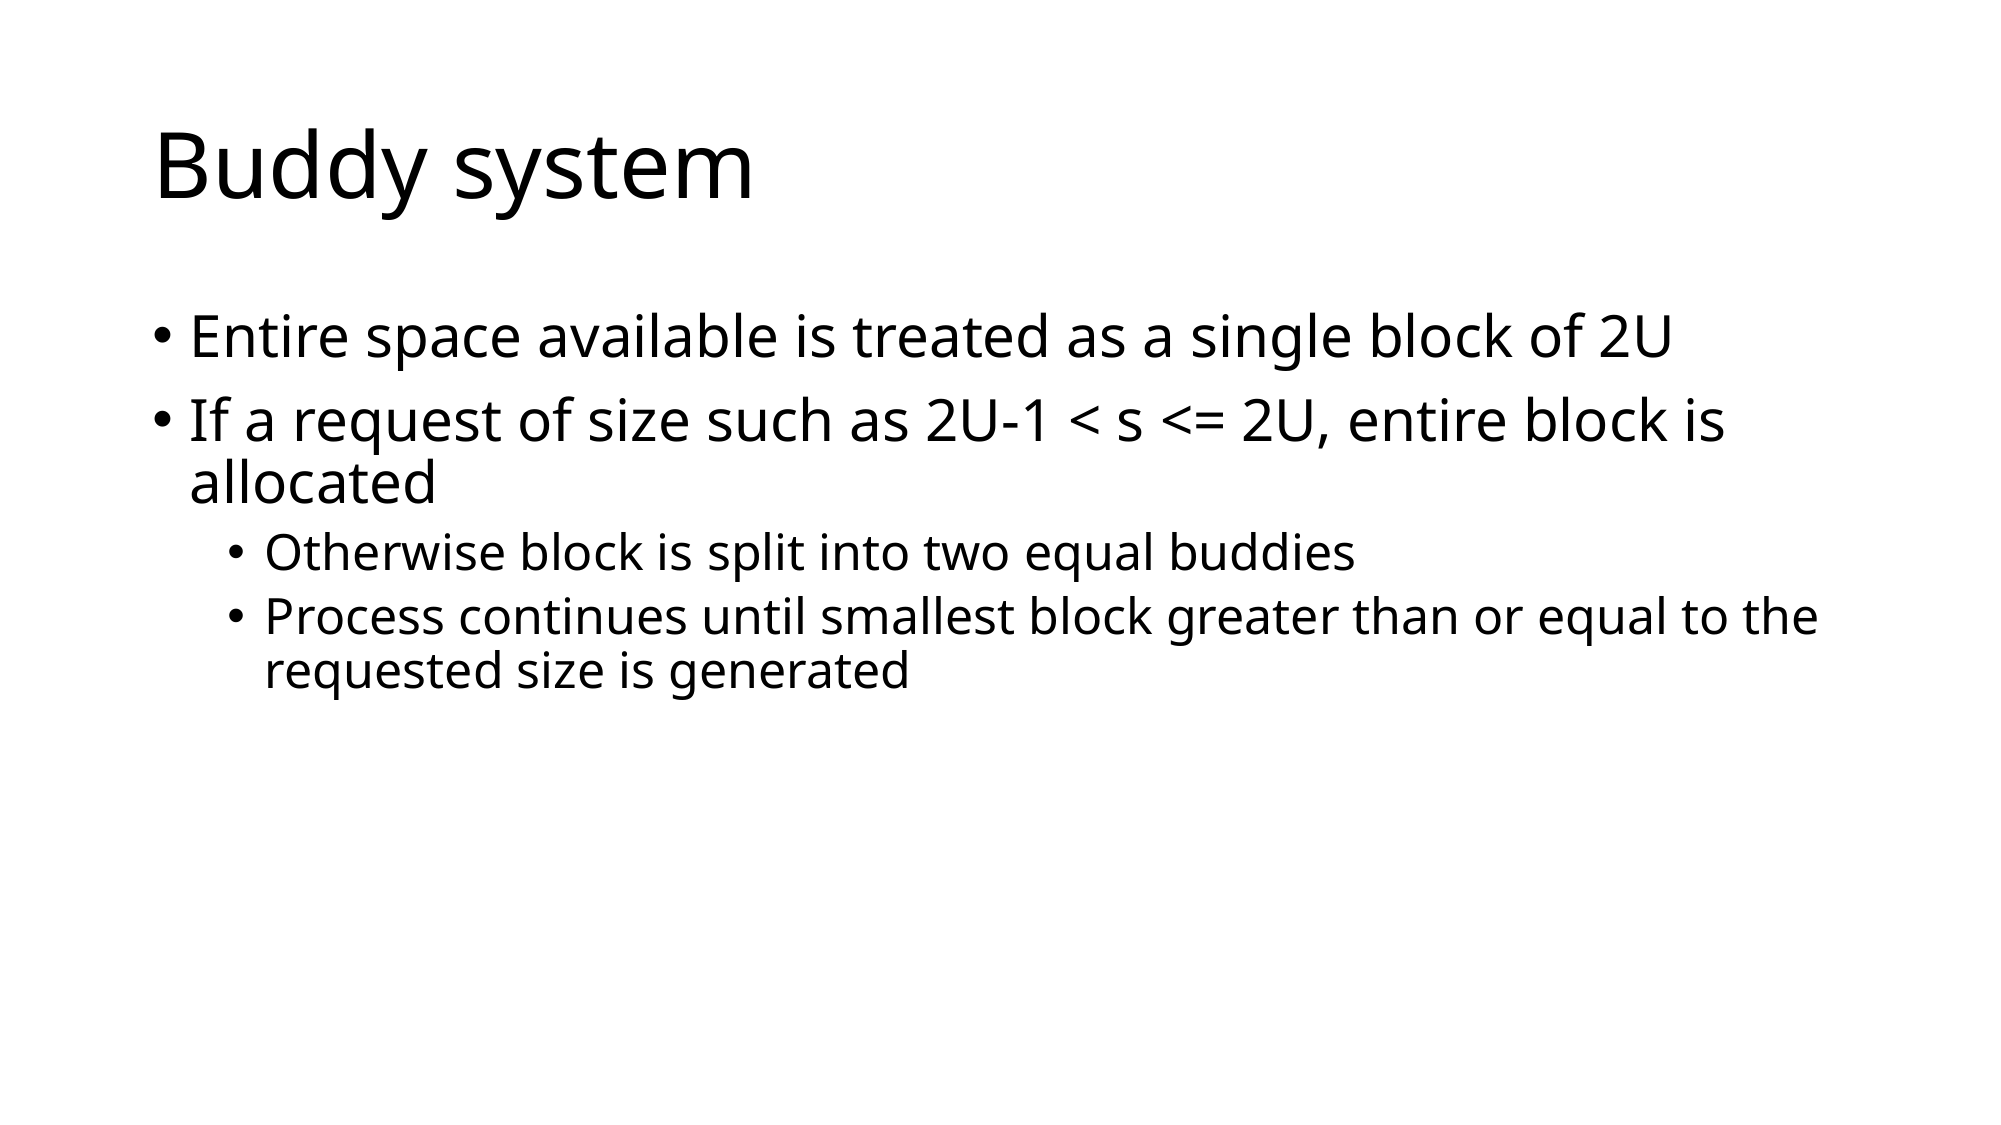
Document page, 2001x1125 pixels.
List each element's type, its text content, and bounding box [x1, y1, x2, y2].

list Entire space available is treated as a single block of 2U If a request of size such as 2U-1 < s <= 2U, entire block is allocated Otherwise block is split into two equal buddies Process continues until smallest block greater than or equal to the requested size is generated [137, 299, 1863, 1014]
title Buddy system [137, 59, 1863, 278]
